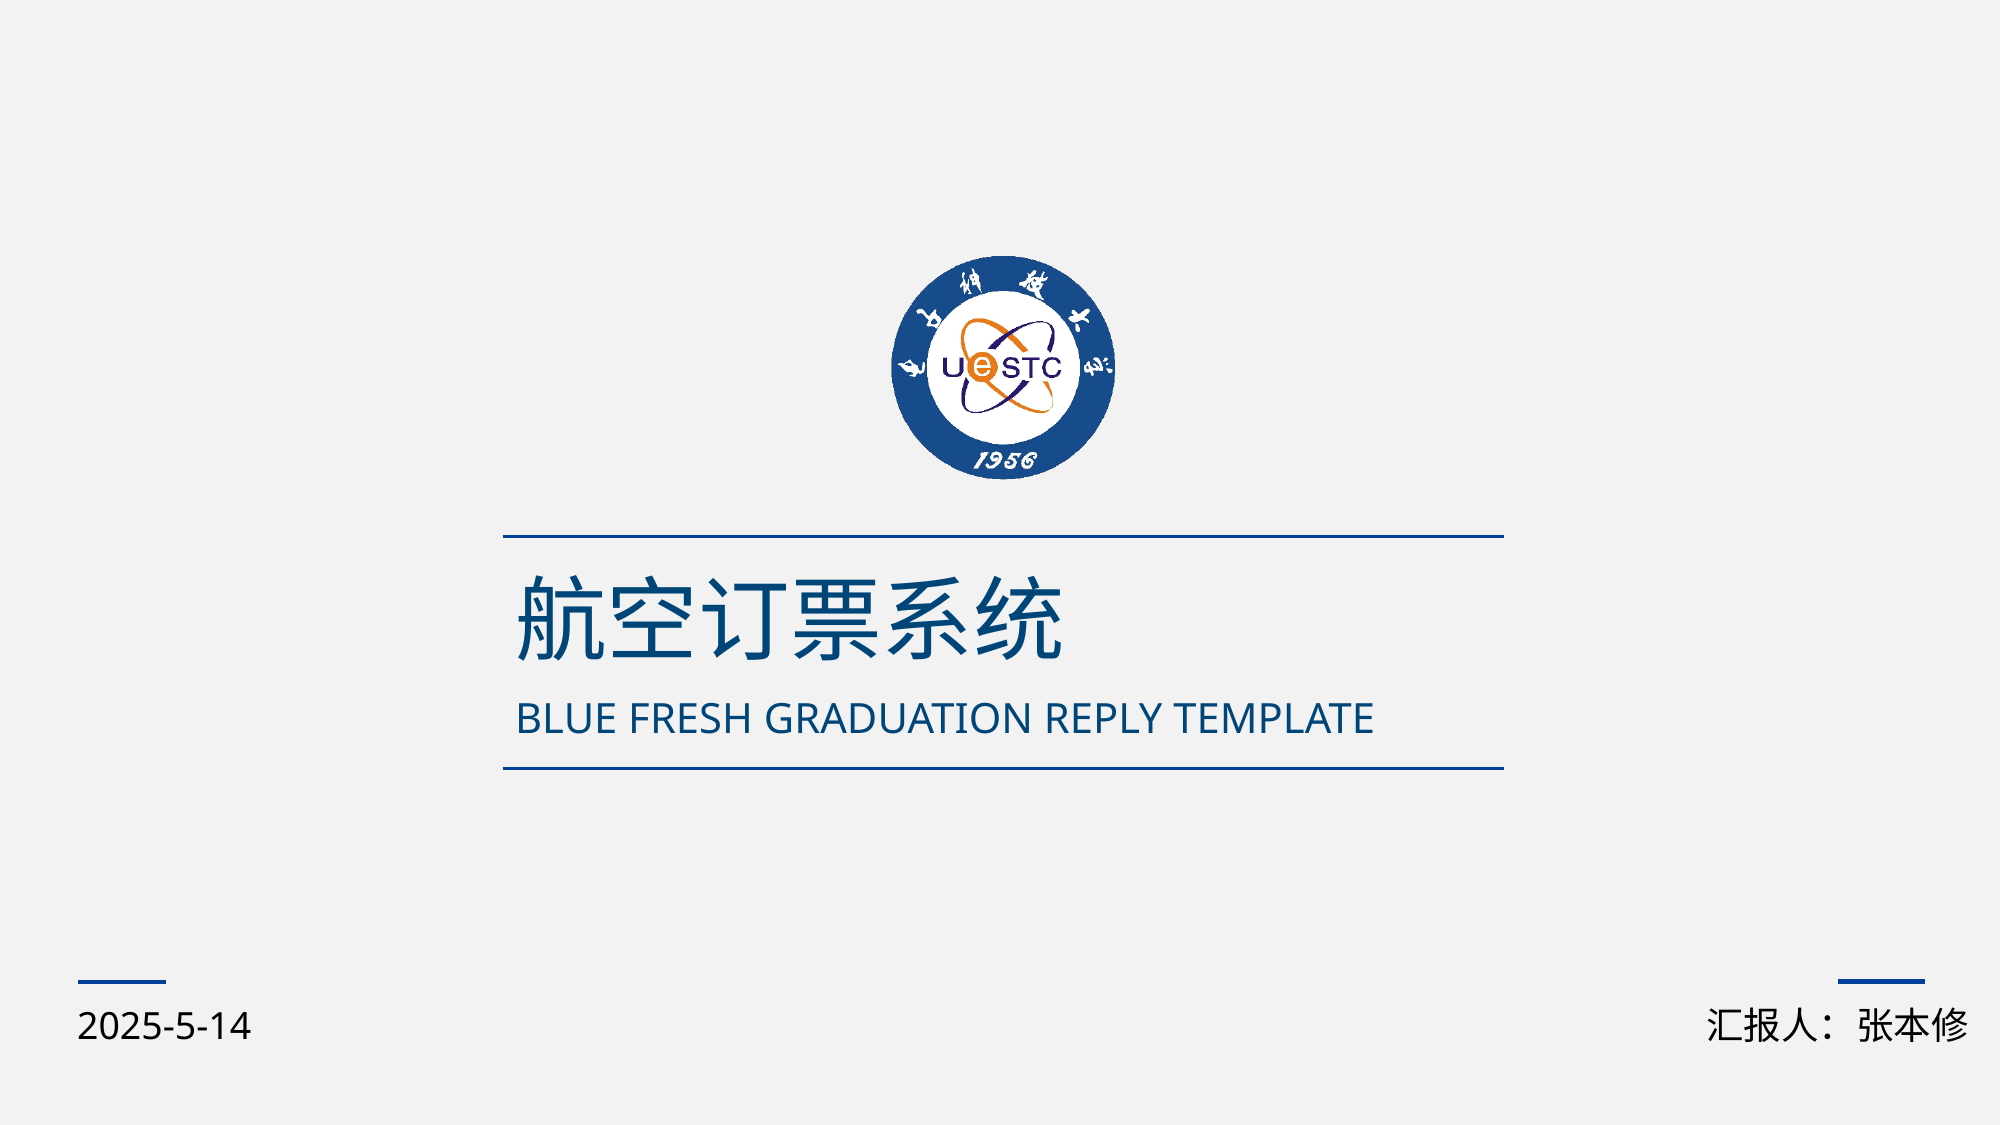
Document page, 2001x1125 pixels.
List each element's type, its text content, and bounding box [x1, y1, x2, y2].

text_box 航空订票系统 [500, 553, 1505, 679]
picture [879, 242, 1130, 492]
text_box 2025-5-14 [62, 994, 450, 1055]
text_box BLUE FRESH GRADUATION REPLY TEMPLATE [500, 684, 1505, 749]
text_box 汇报人：张本修 [1643, 994, 2000, 1055]
